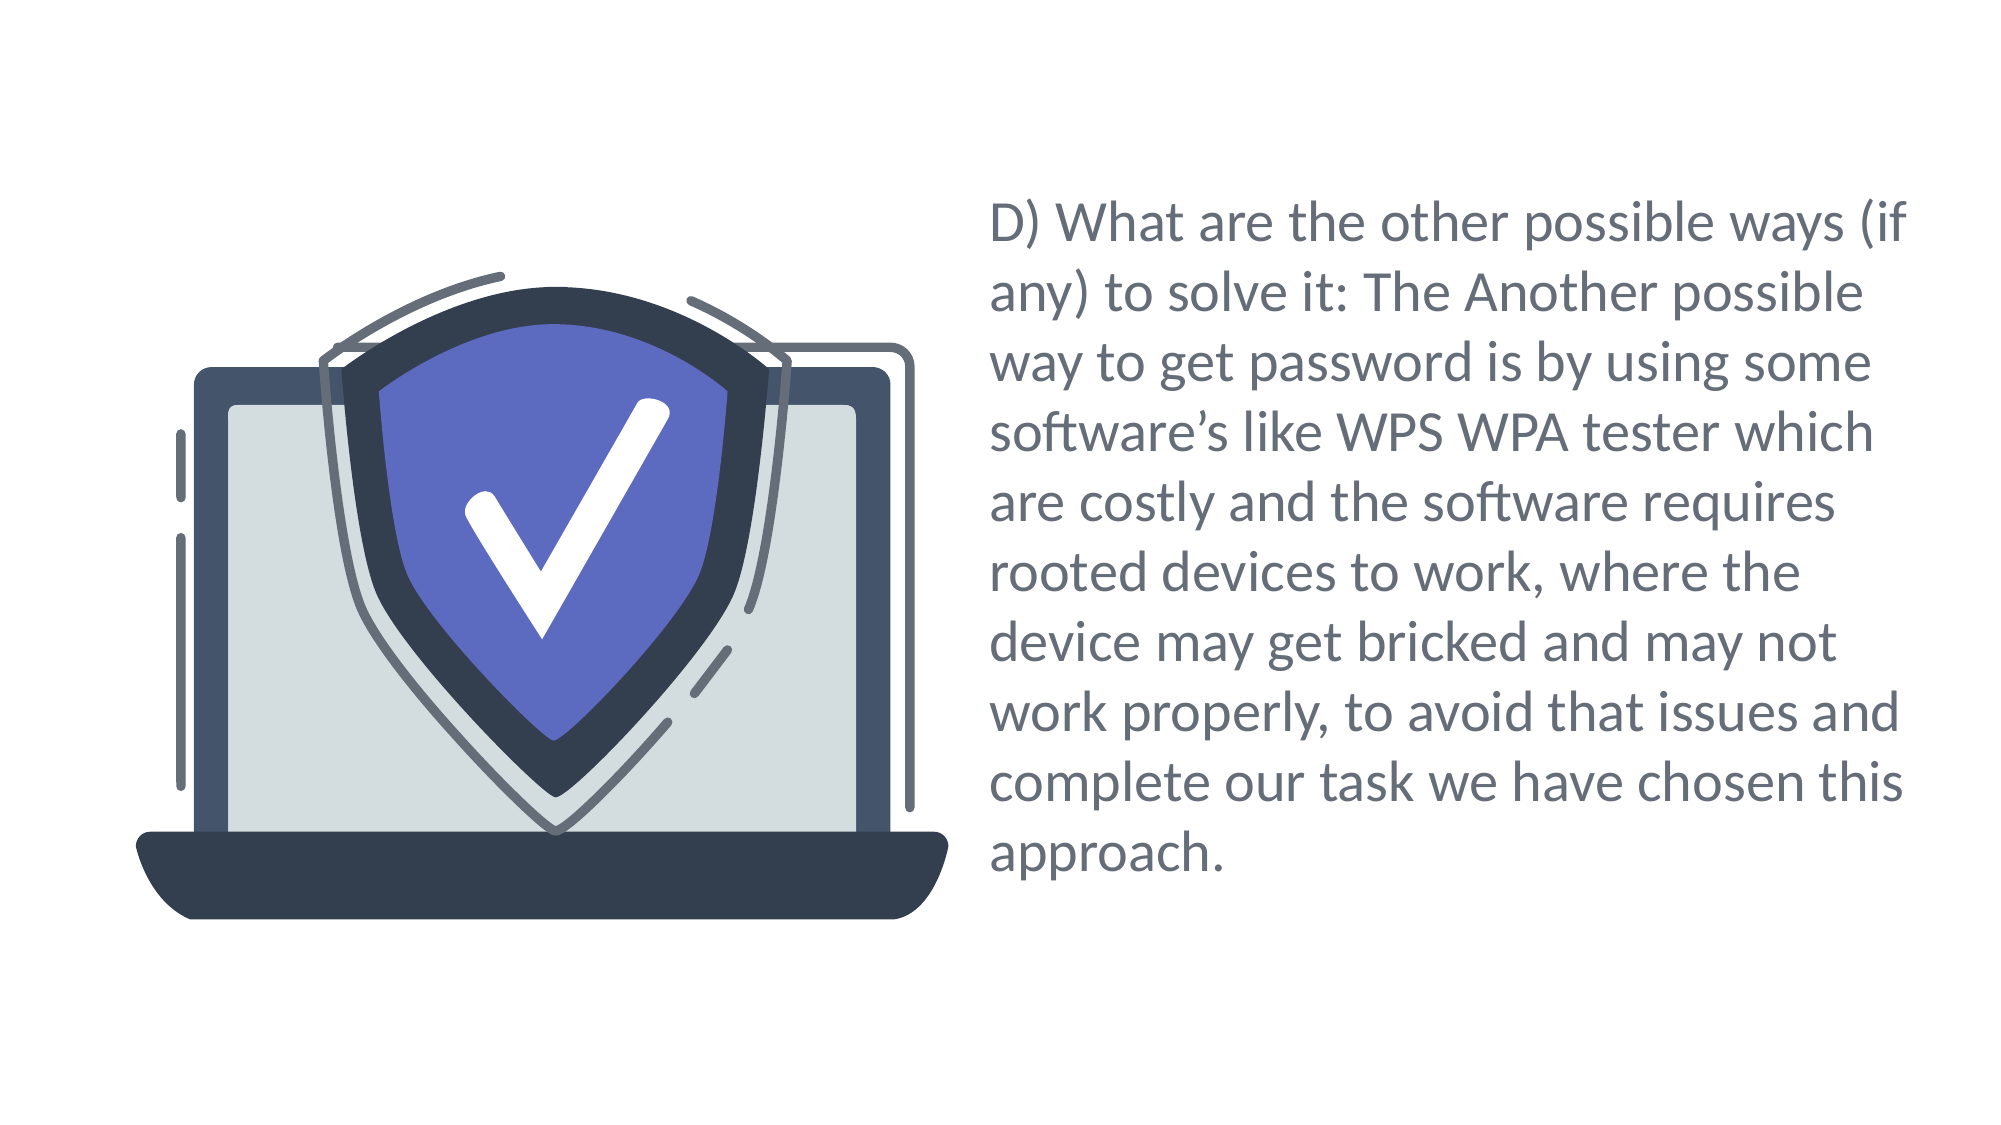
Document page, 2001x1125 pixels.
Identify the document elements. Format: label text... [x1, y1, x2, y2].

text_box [135, 276, 949, 920]
text_box D) What are the other possible ways (if any) to solve it: The Another possible way to get password is by using some software’s like WPS WPA tester which are costly and the software requires rooted devices to work, where the device may get bricked and may not work properly, to avoid that issues and complete our task we have chosen this approach. [974, 175, 1975, 890]
